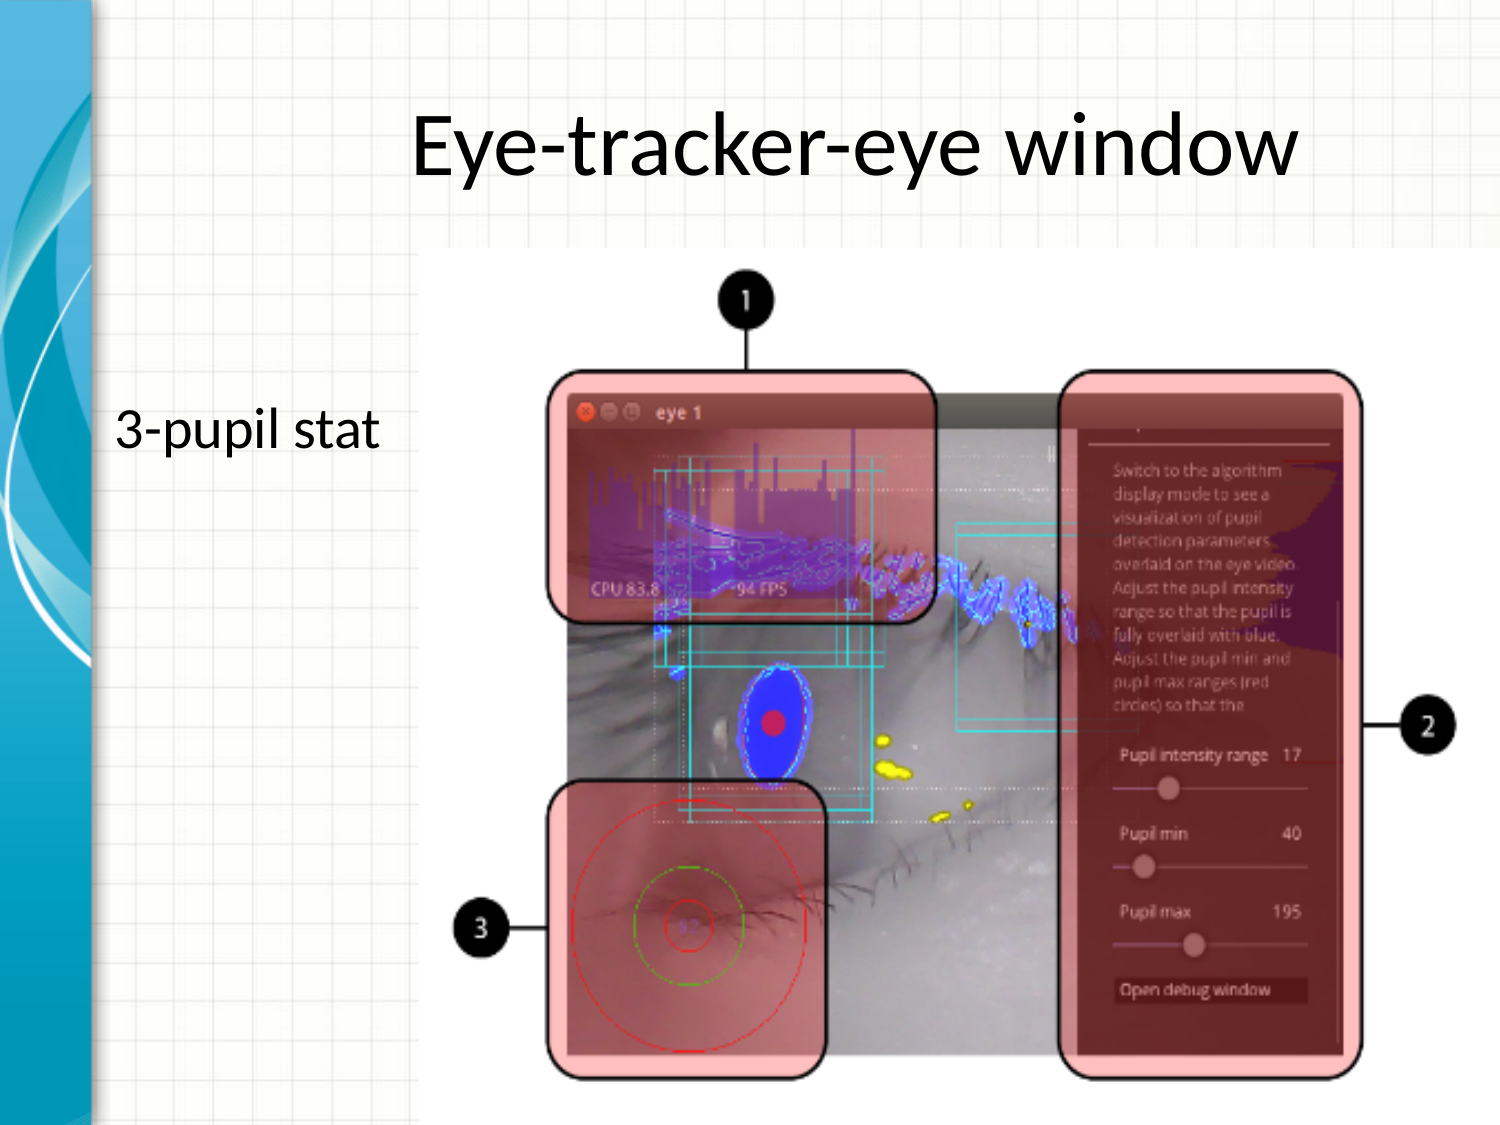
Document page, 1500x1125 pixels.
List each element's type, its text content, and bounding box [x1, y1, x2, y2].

picture [0, 0, 1500, 1125]
title Eye-tracker-eye window [395, 45, 1450, 233]
text_box 3-pupil stat [100, 243, 1140, 1059]
